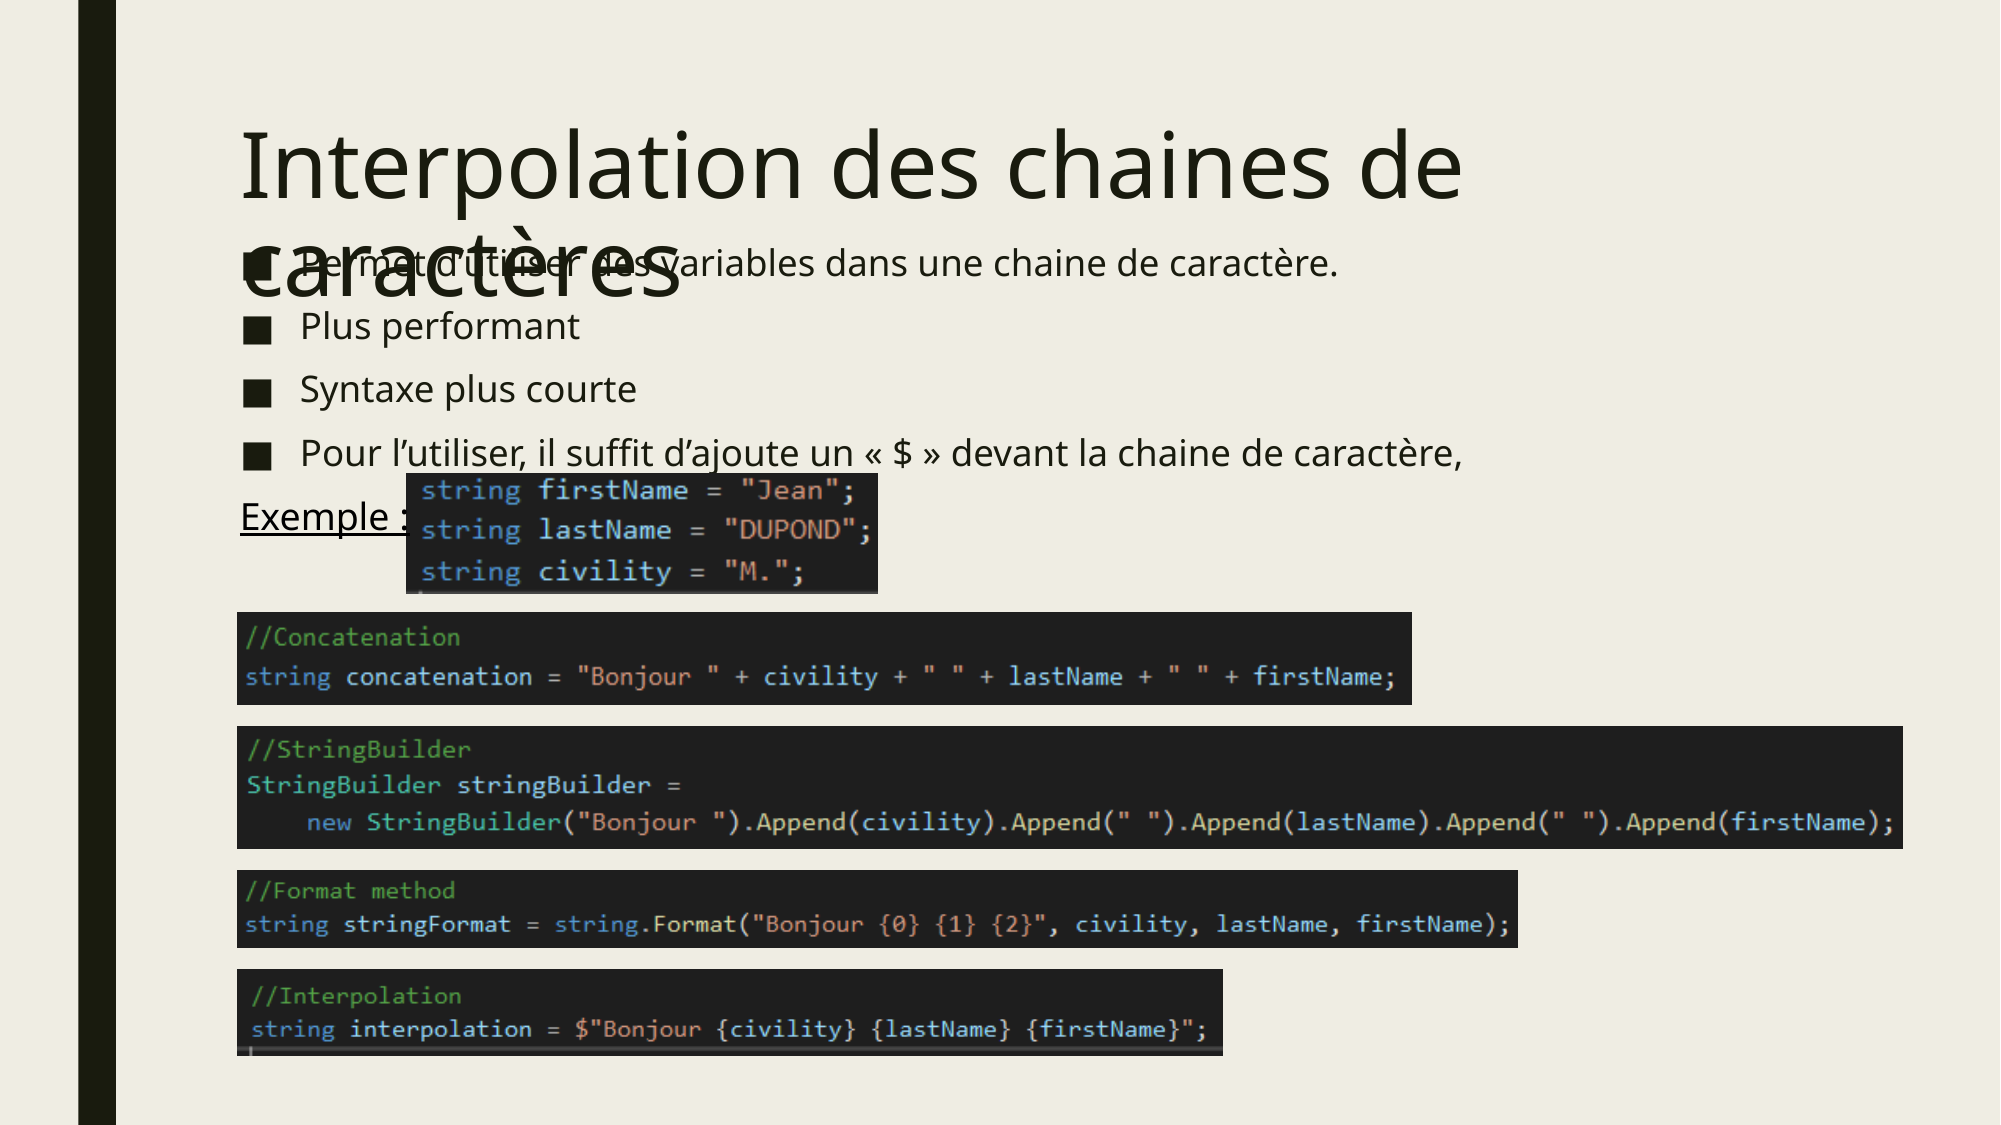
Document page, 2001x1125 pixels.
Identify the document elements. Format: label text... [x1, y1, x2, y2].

picture [237, 726, 1903, 849]
picture [237, 870, 1518, 948]
title Interpolation des chaines de caractères [225, 112, 1800, 235]
list Permet d’utiliser des variables dans une chaine de caractère. Plus performant Syntaxe plus courte Pour l’utiliser, il suffit d’ajoute un « $ » devant la chaine de caractère, [225, 235, 1800, 485]
picture [237, 612, 1412, 705]
picture [237, 969, 1223, 1056]
picture [405, 473, 878, 594]
text_box Exemple : [224, 485, 405, 546]
